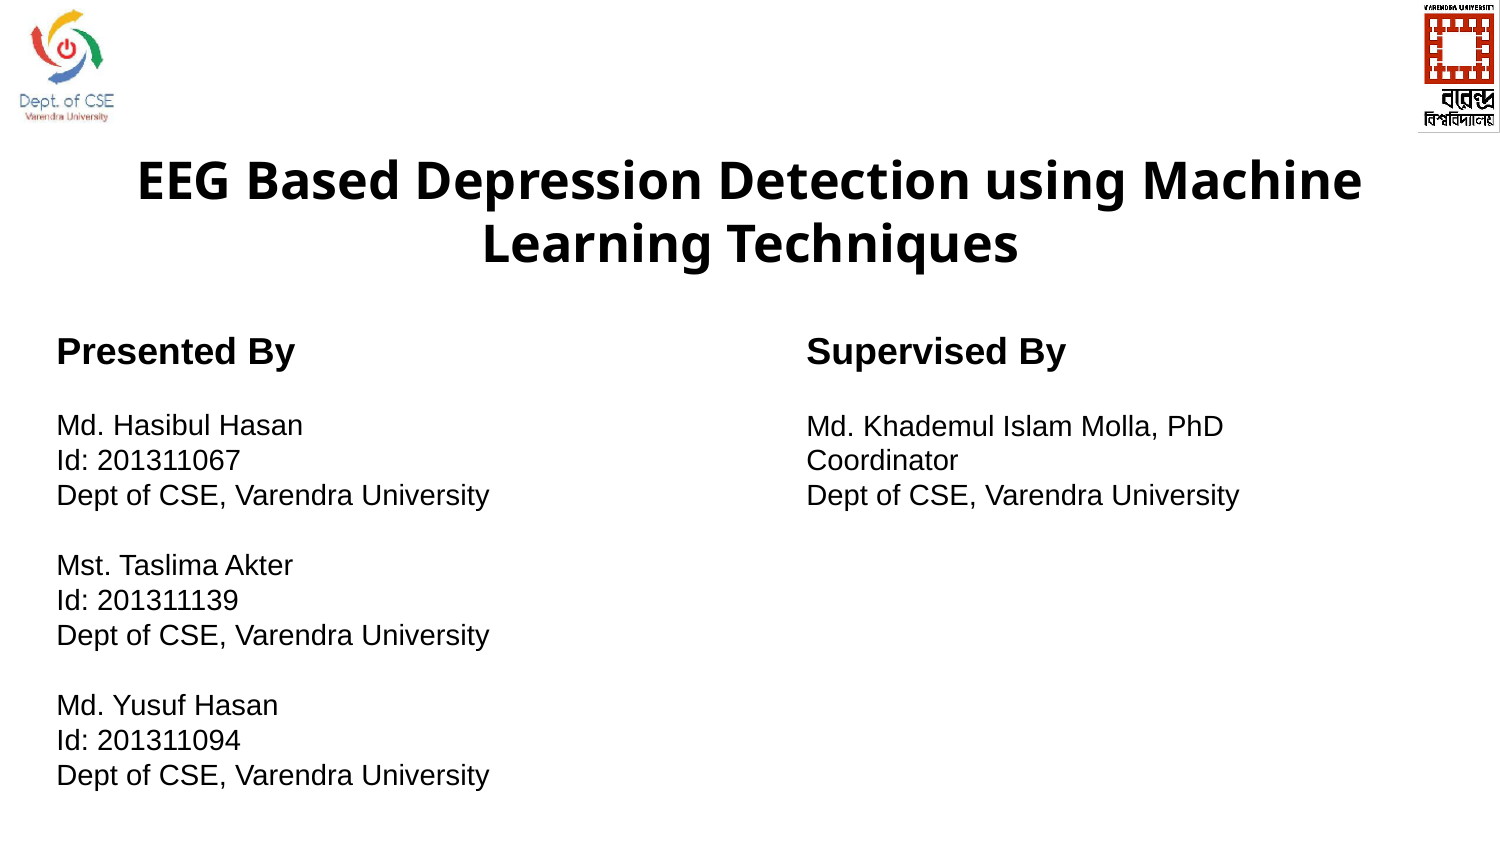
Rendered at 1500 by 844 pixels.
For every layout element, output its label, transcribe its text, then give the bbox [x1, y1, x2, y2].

text_box EEG Based Depression Detection using Machine Learning Techniques [109, 132, 1391, 293]
picture [1418, 0, 1500, 133]
text_box Supervised By Md. Khademul Islam Molla, PhD Coordinator Dept of CSE, Varendra University [791, 311, 1500, 721]
text_box Presented By Md. Hasibul Hasan Id: 201311067 Dept of CSE, Varendra University Mst. Taslima Akter Id: 201311139 Dept of CSE, Varendra University Md. Yusuf Hasan Id: 201311094 Dept of CSE, Varendra University [41, 311, 750, 815]
picture [0, 0, 132, 133]
